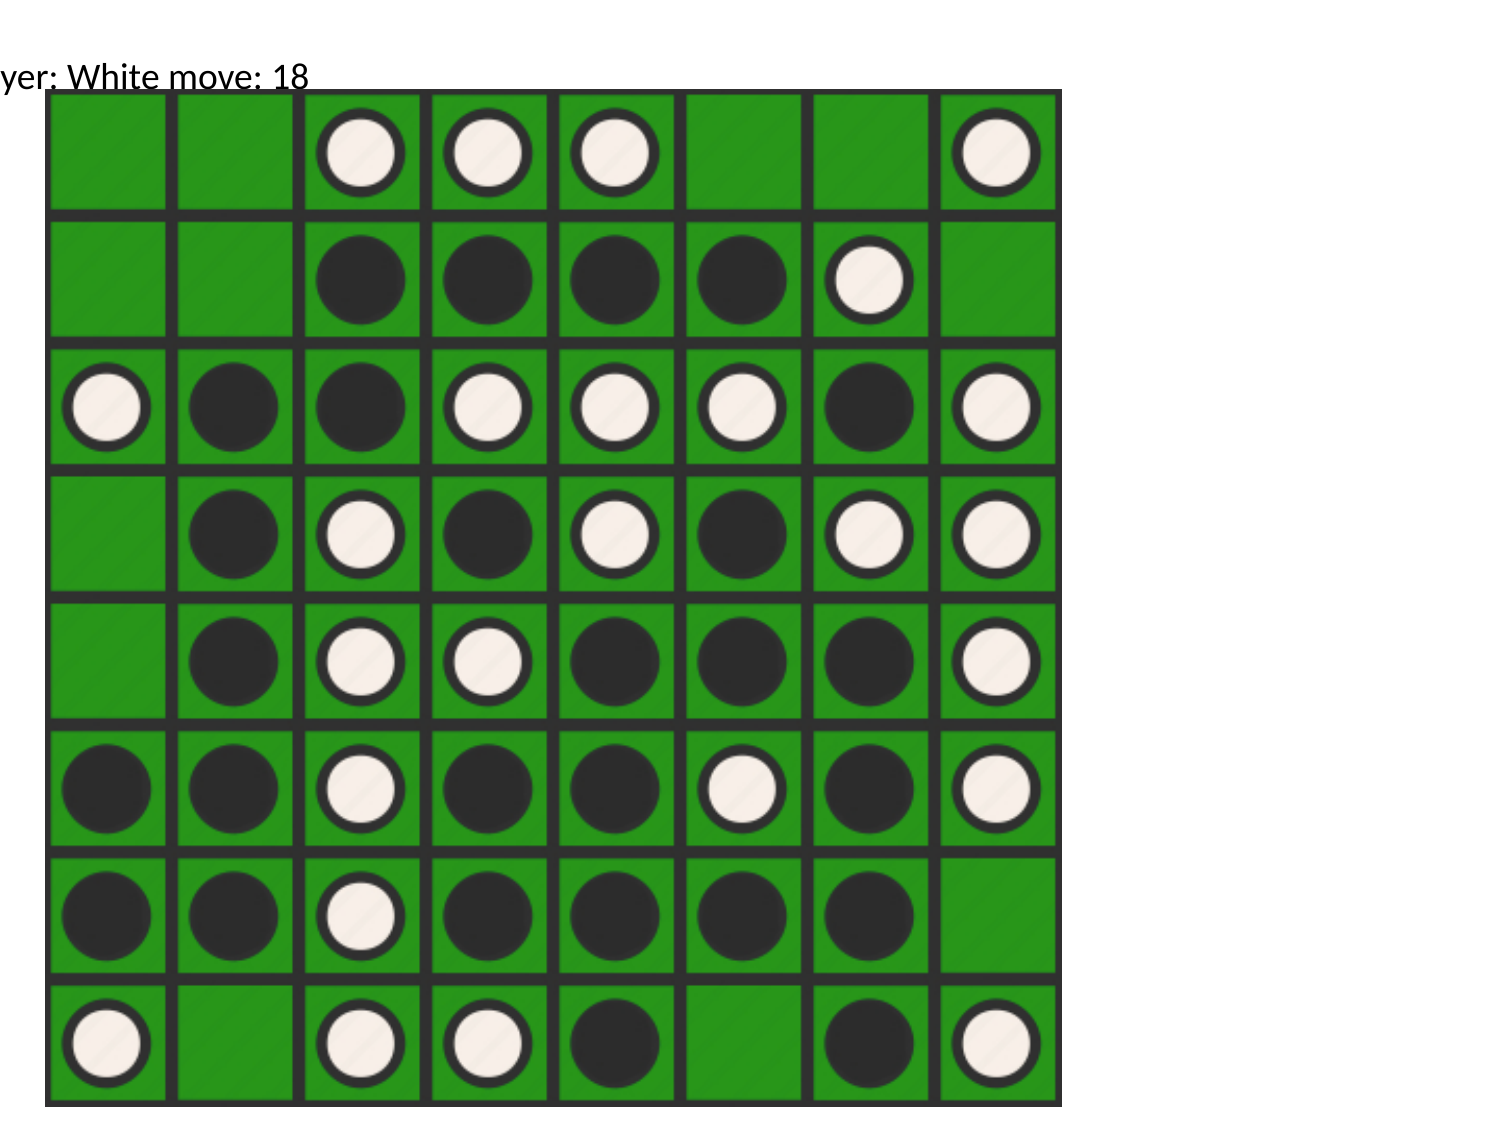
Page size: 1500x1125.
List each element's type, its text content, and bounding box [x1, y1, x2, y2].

picture [44, 89, 1062, 1107]
text_box turn: 48 player: White move: 18 [0, 44, 325, 105]
